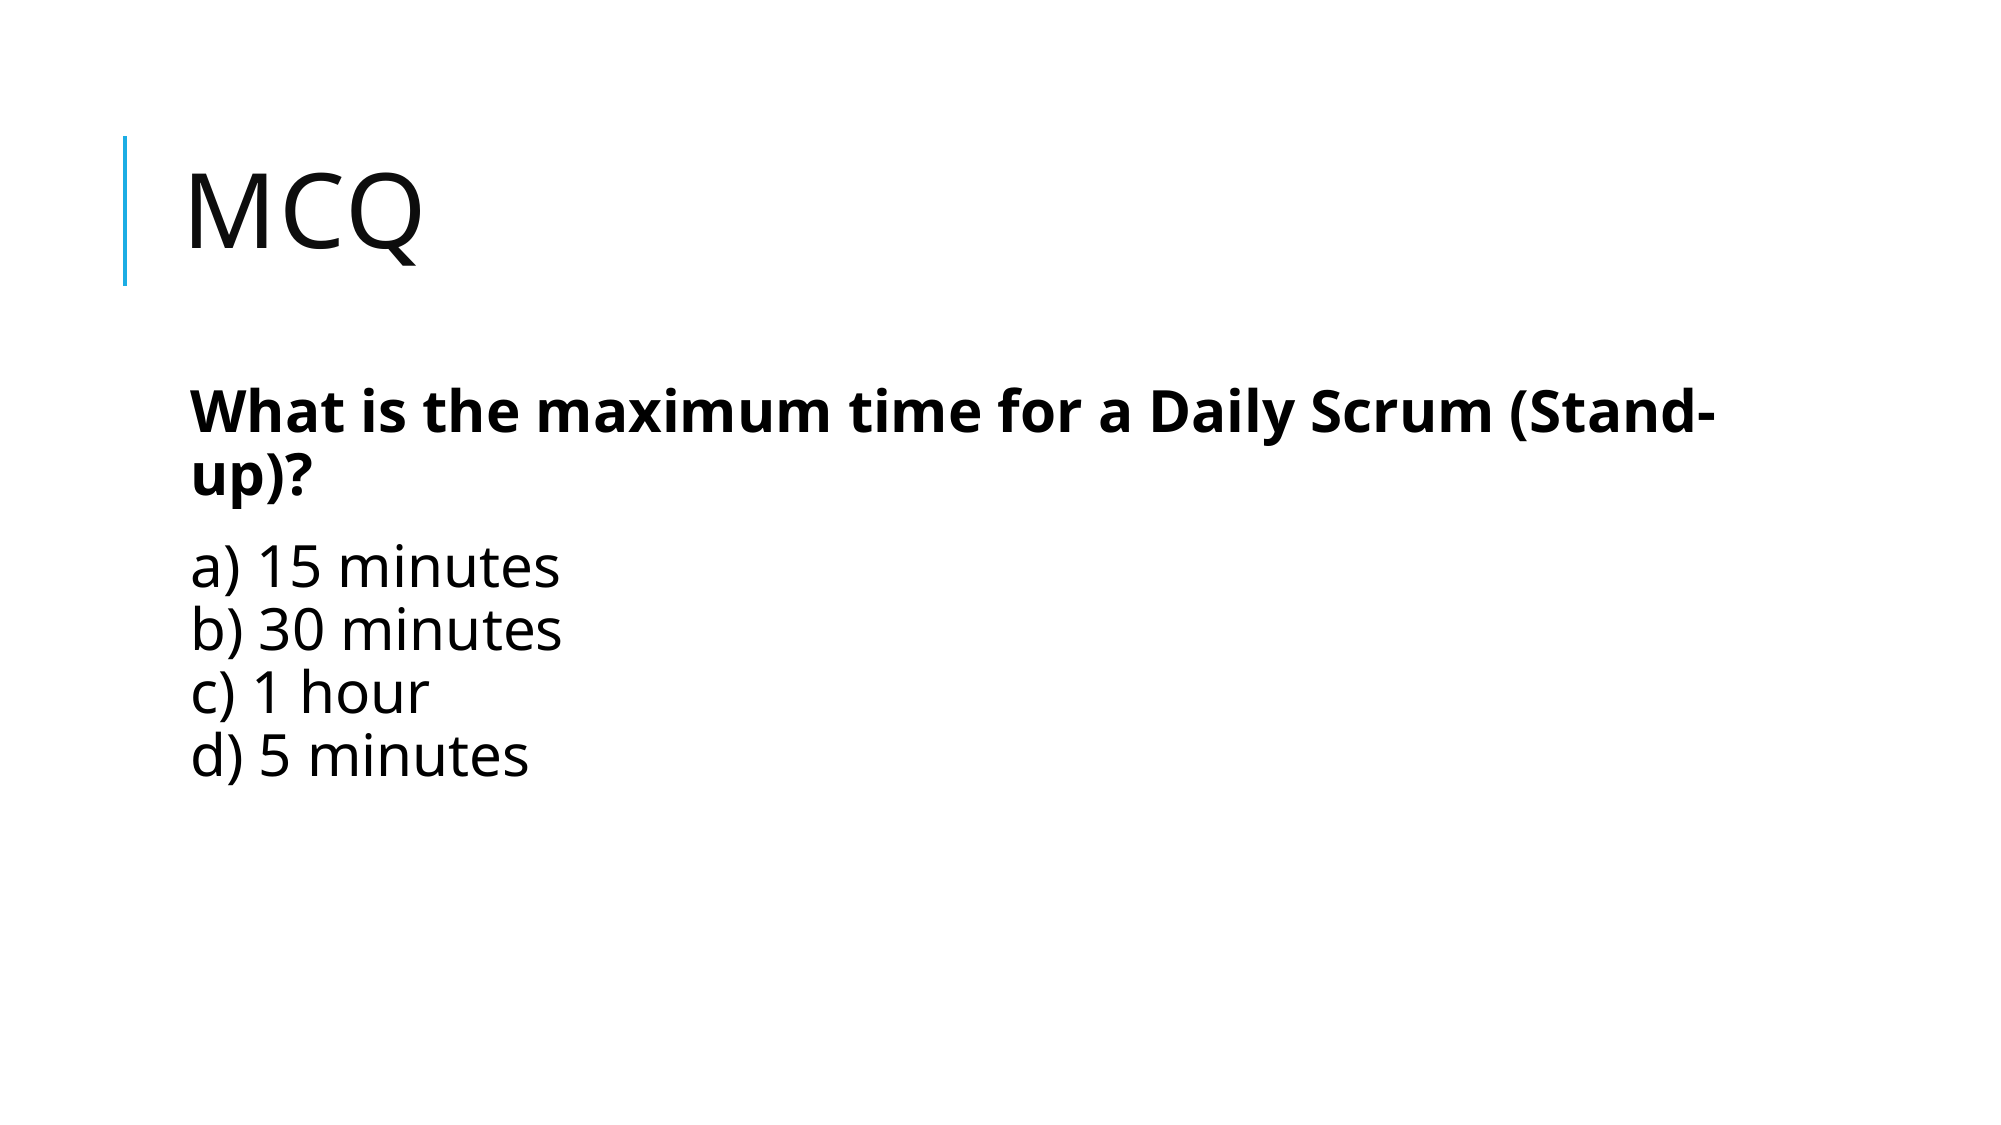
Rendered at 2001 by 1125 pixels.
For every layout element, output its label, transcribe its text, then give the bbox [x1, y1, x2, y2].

title mcq [168, 96, 1763, 342]
list What is the maximum time for a Daily Scrum (Stand-up)? a) 15 minutes b) 30 minutes c) 1 hour d) 5 minutes [168, 375, 1763, 1035]
